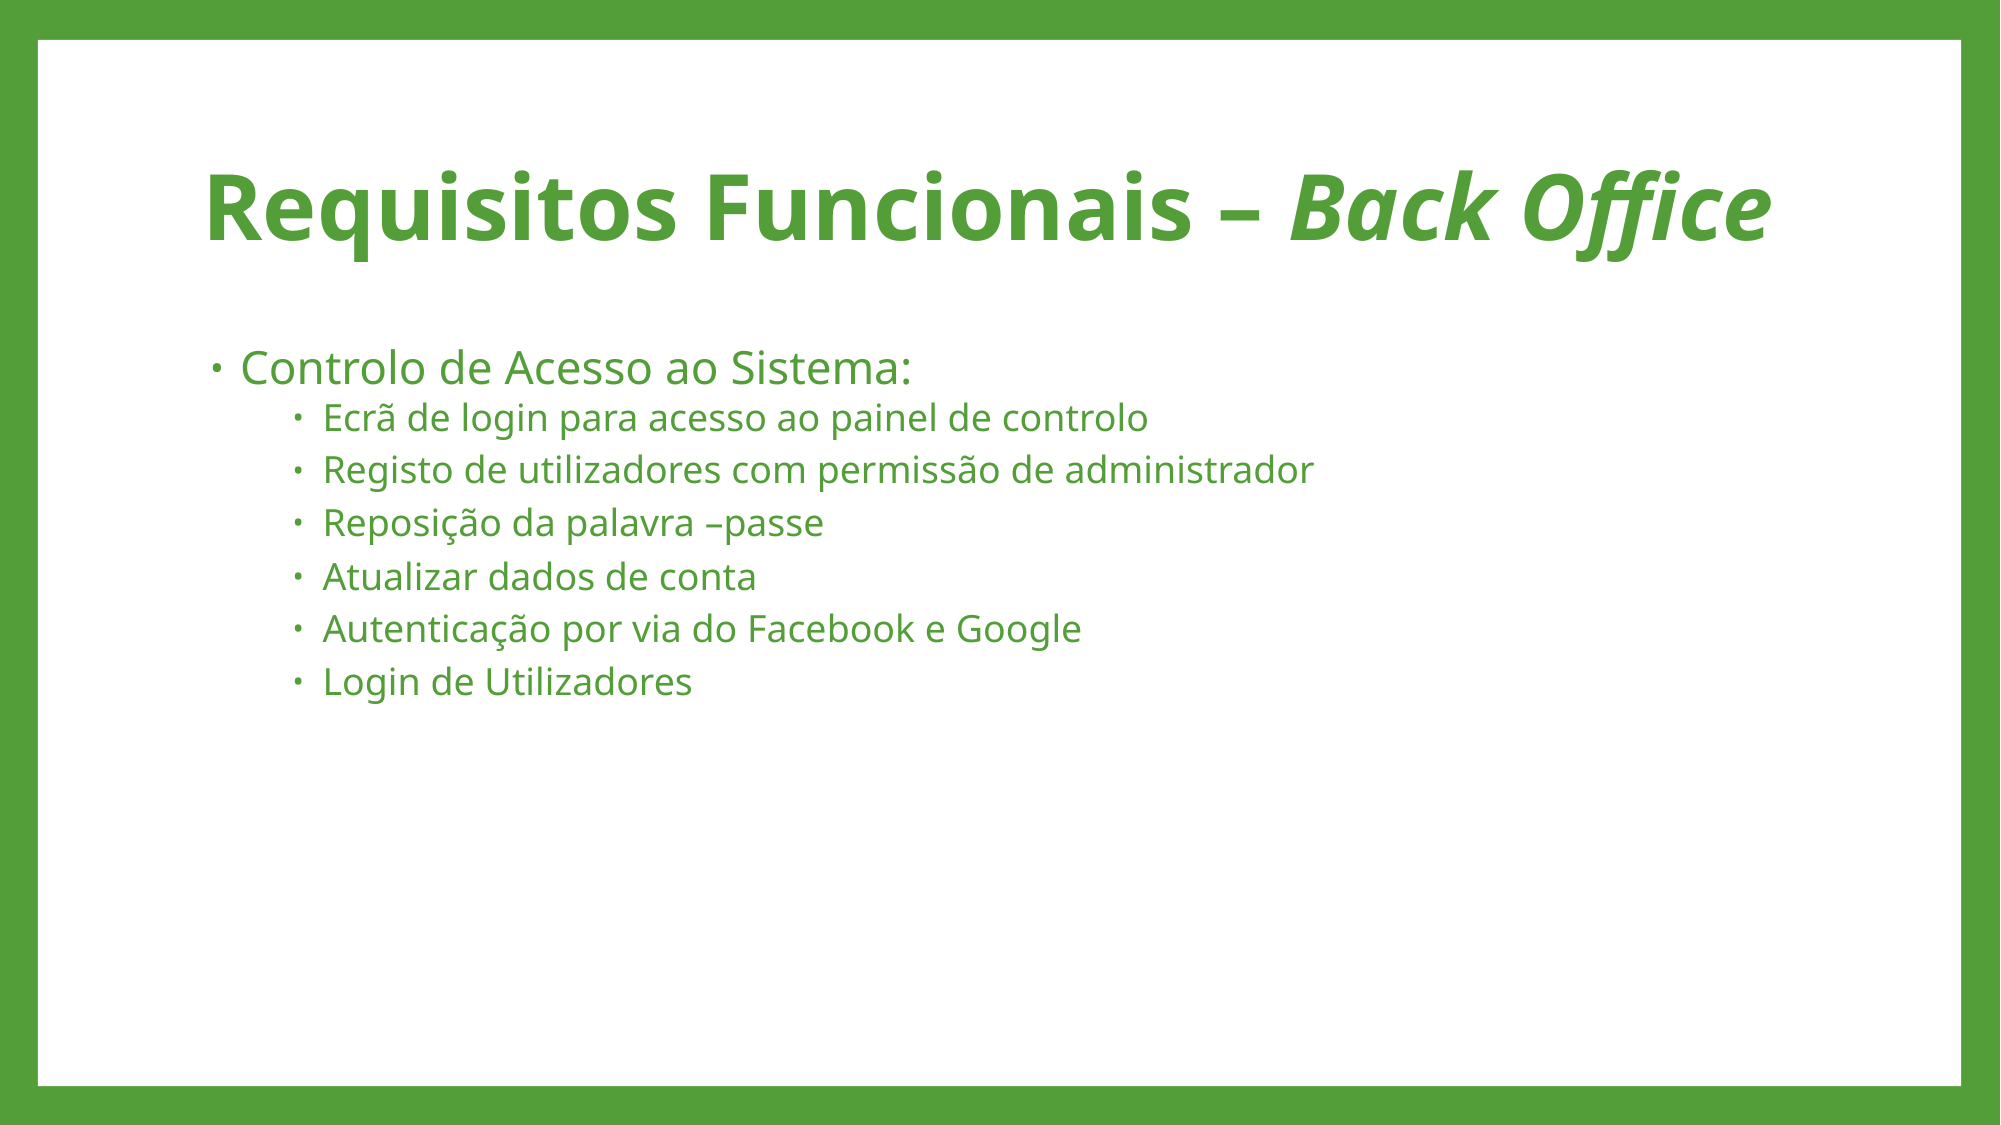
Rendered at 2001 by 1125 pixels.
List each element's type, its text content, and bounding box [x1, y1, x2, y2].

title Requisitos Funcionais – Back Office [187, 99, 1808, 323]
list Controlo de Acesso ao Sistema: Ecrã de login para acesso ao painel de controlo Registo de utilizadores com permissão de administrador Reposição da palavra –passe Atualizar dados de conta Autenticação por via do Facebook e Google Login de Utilizadores [187, 337, 1808, 1000]
